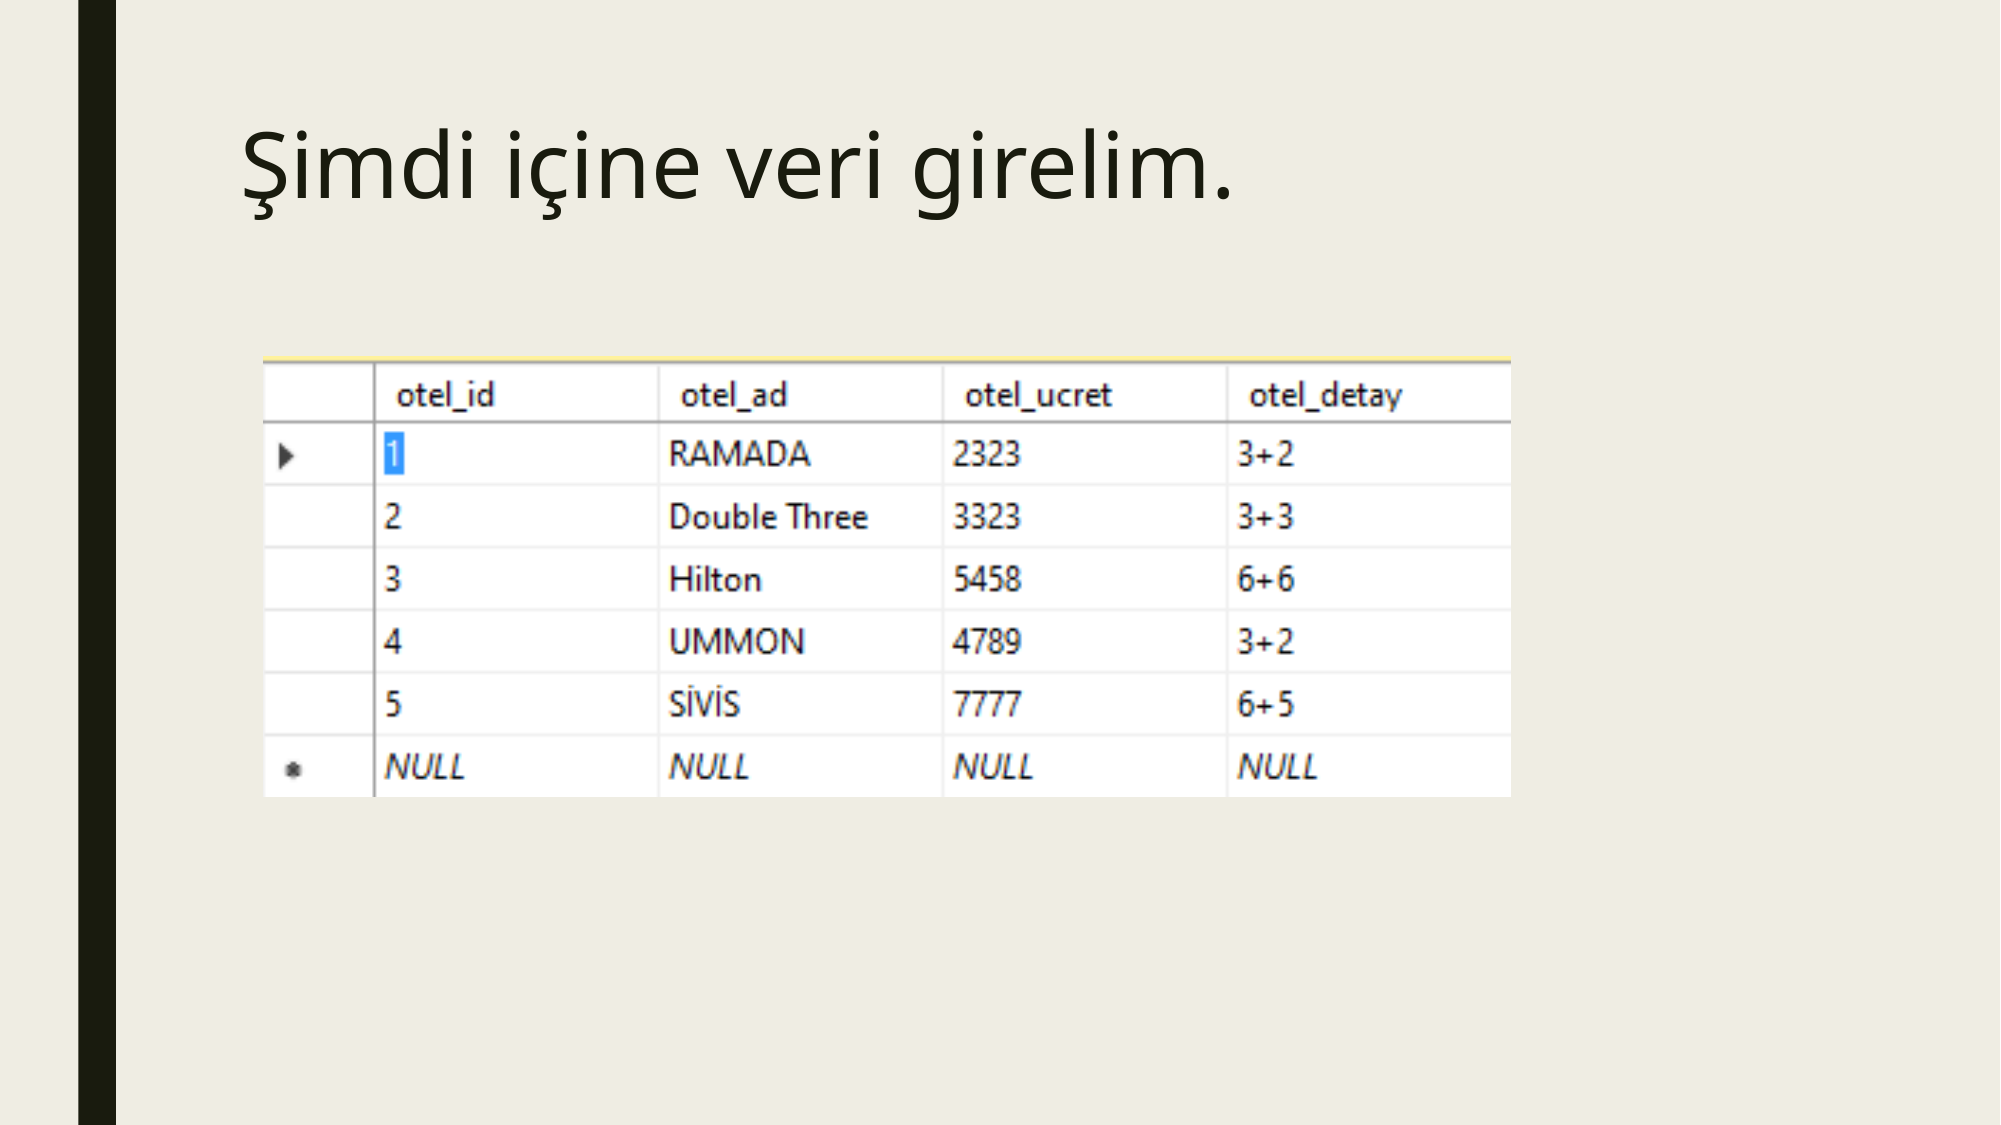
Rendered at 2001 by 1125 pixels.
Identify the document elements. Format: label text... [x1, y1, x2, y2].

title Şimdi içine veri girelim. [225, 112, 1800, 357]
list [263, 356, 1511, 797]
